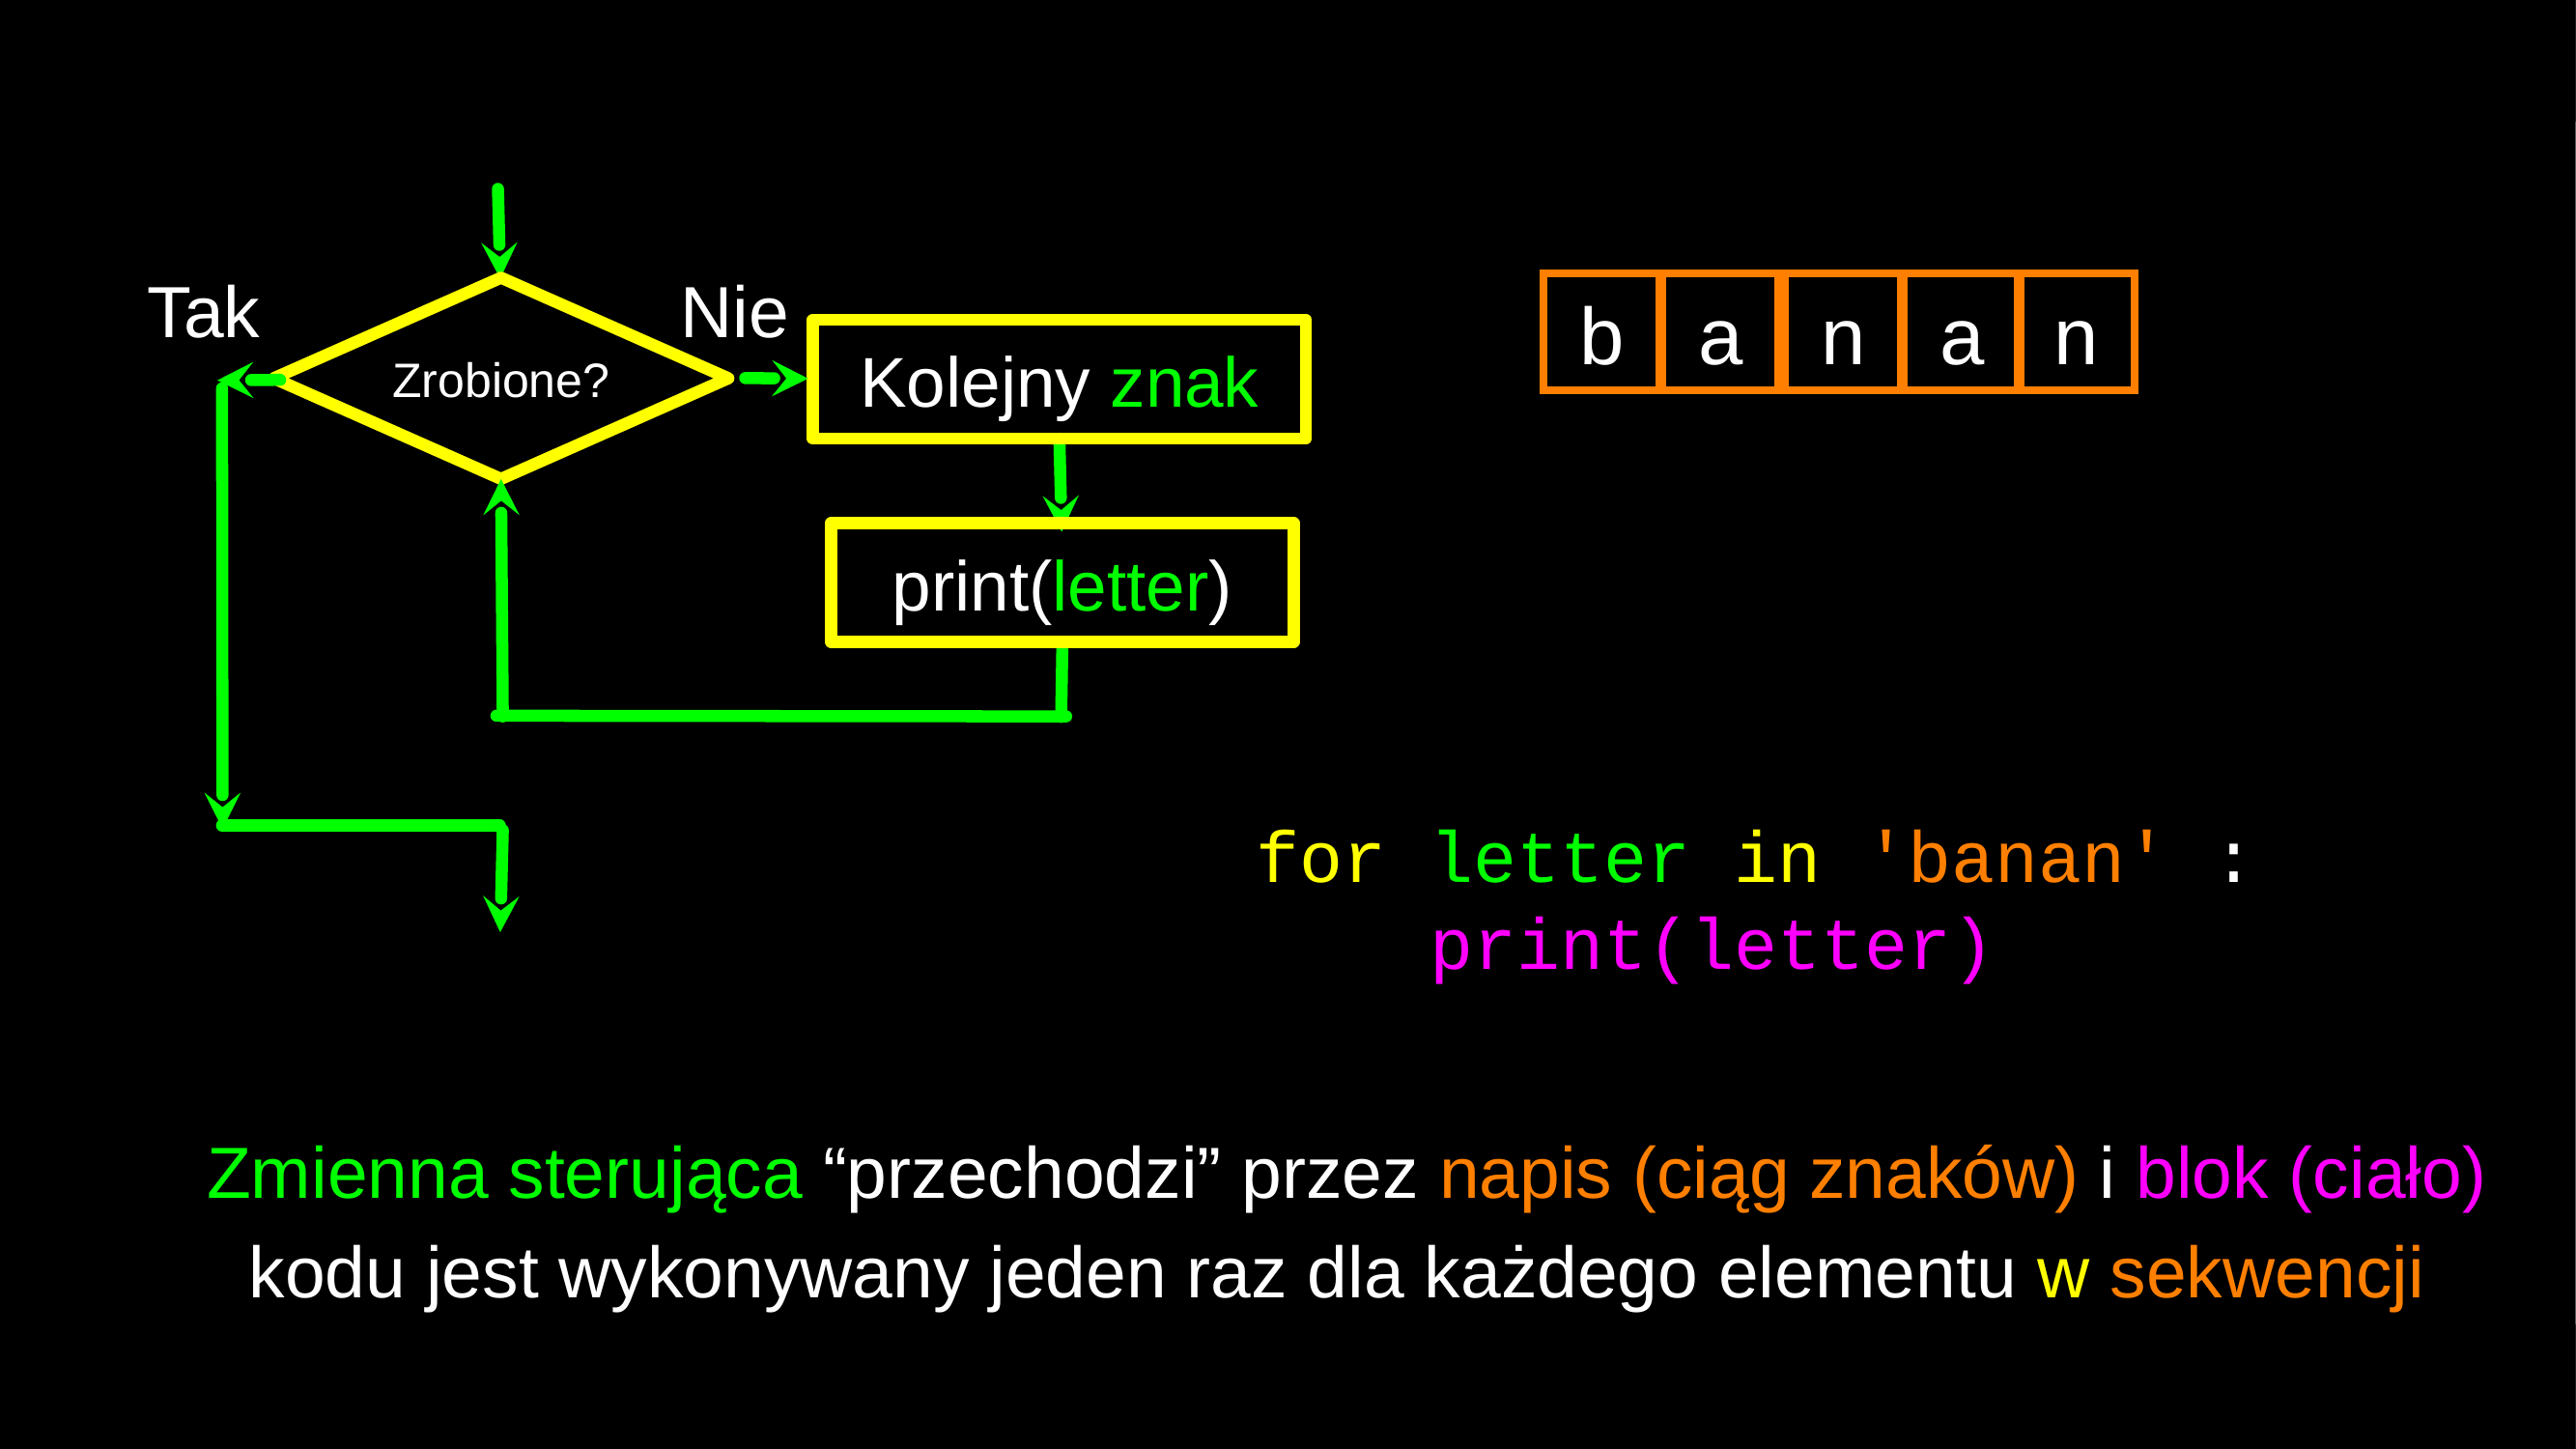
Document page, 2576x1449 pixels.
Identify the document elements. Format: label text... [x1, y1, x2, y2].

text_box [497, 188, 501, 279]
text_box n [2018, 273, 2136, 391]
text_box Tak [133, 259, 274, 358]
text_box Zmienna sterująca “przechodzi” przez napis (ciąg znaków) i blok (ciało) kodu jest wykonywany jeden raz dla każdego elementu w sekwencji [185, 1105, 2488, 1321]
text_box a [1903, 273, 2018, 391]
text_box Zrobione? [283, 279, 729, 479]
text_box Kolejny znak [812, 320, 1307, 440]
text_box b [1543, 273, 1660, 391]
text_box n [1784, 273, 1902, 391]
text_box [499, 830, 503, 933]
text_box a [1661, 273, 1779, 391]
text_box for letter in 'banan' : print(letter) [1256, 806, 2308, 987]
text_box print(letter) [831, 523, 1294, 642]
text_box Nie [677, 259, 793, 358]
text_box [1059, 438, 1062, 532]
